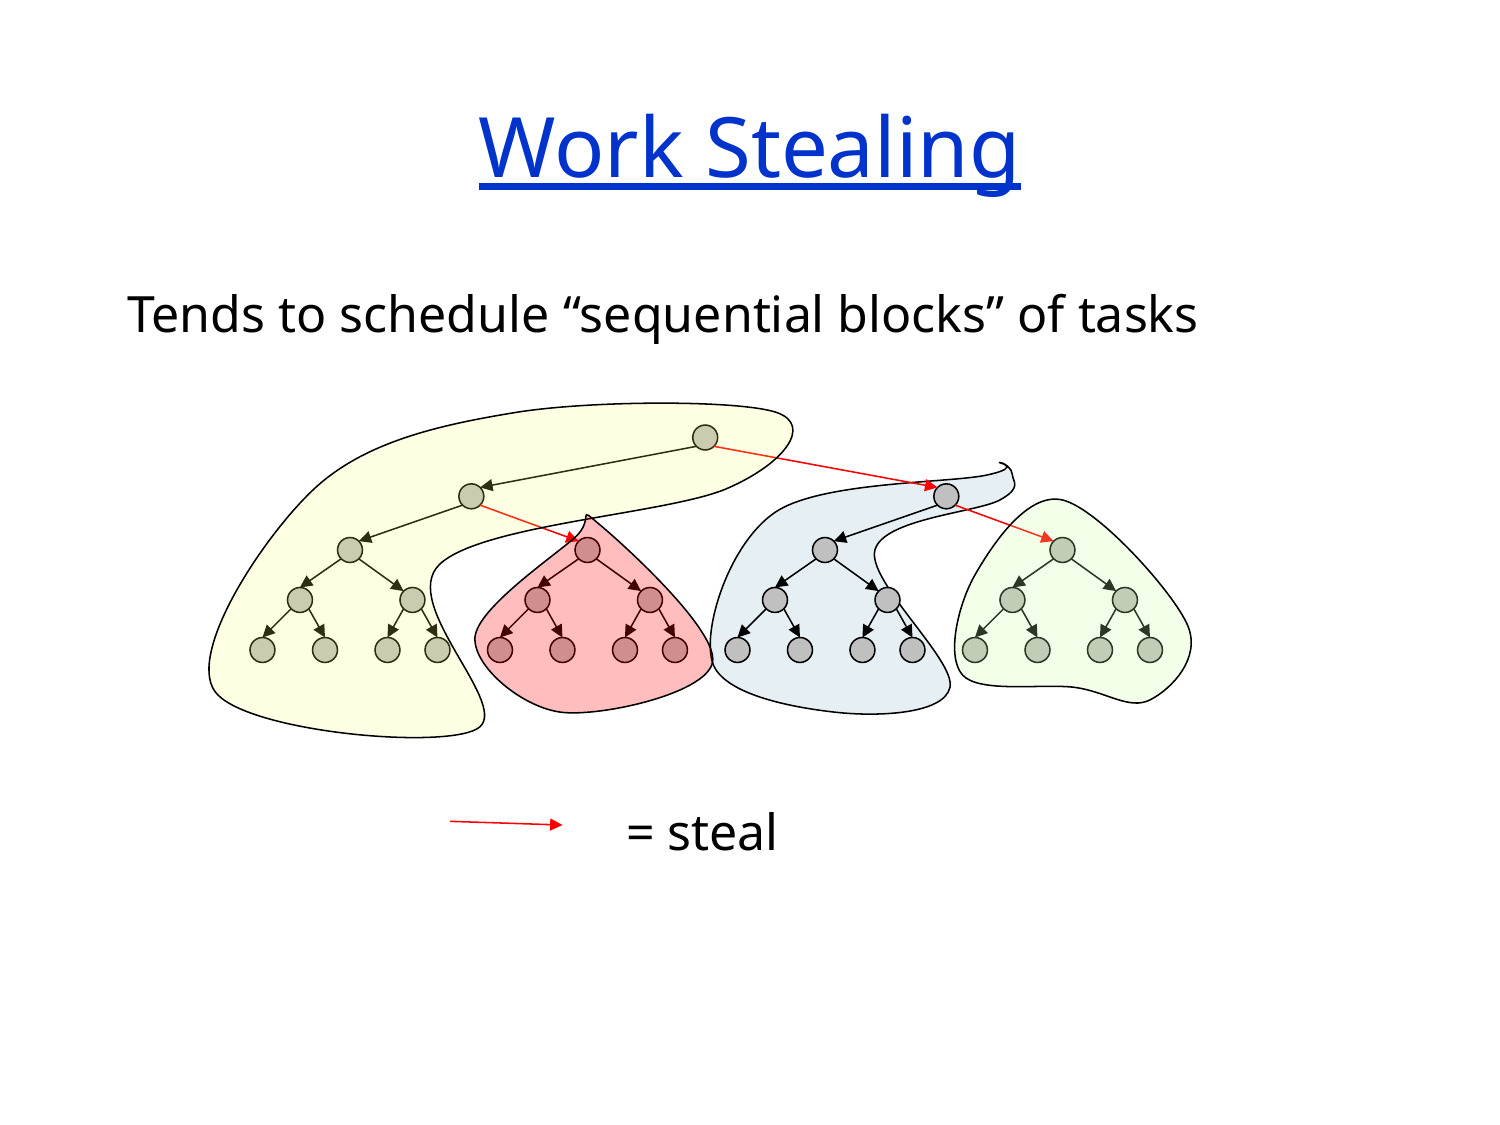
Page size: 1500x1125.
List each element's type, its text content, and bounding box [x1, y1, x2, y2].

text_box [421, 608, 438, 638]
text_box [499, 608, 529, 638]
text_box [358, 504, 463, 542]
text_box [713, 446, 938, 488]
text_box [449, 821, 563, 826]
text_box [358, 558, 404, 592]
text_box [474, 514, 713, 713]
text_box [308, 608, 326, 638]
text_box [900, 638, 925, 663]
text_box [1133, 608, 1151, 638]
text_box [1012, 558, 1054, 588]
text_box [933, 483, 959, 509]
text_box [875, 587, 901, 613]
text_box [787, 638, 813, 663]
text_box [862, 608, 879, 638]
text_box [208, 403, 793, 738]
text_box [896, 608, 913, 638]
text_box = steal [611, 792, 794, 868]
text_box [783, 608, 801, 638]
text_box [710, 495, 951, 715]
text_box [299, 558, 342, 588]
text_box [624, 608, 642, 638]
title Work Stealing [112, 75, 1388, 213]
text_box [833, 504, 938, 542]
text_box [596, 558, 642, 592]
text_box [546, 608, 563, 638]
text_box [833, 558, 879, 592]
text_box [849, 638, 875, 663]
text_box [1099, 608, 1117, 638]
text_box [941, 462, 1015, 504]
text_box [774, 558, 817, 588]
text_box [737, 608, 767, 638]
text_box [762, 588, 788, 613]
list Tends to schedule “sequential blocks” of tasks [112, 275, 1388, 388]
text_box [658, 608, 676, 638]
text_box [1071, 558, 1117, 592]
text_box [479, 504, 579, 542]
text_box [1021, 608, 1038, 638]
text_box [954, 499, 1192, 704]
text_box [725, 638, 751, 663]
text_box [262, 608, 292, 638]
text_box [387, 608, 404, 638]
text_box [812, 537, 838, 563]
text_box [537, 558, 579, 588]
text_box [974, 608, 1004, 638]
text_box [954, 504, 1054, 542]
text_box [479, 446, 697, 488]
